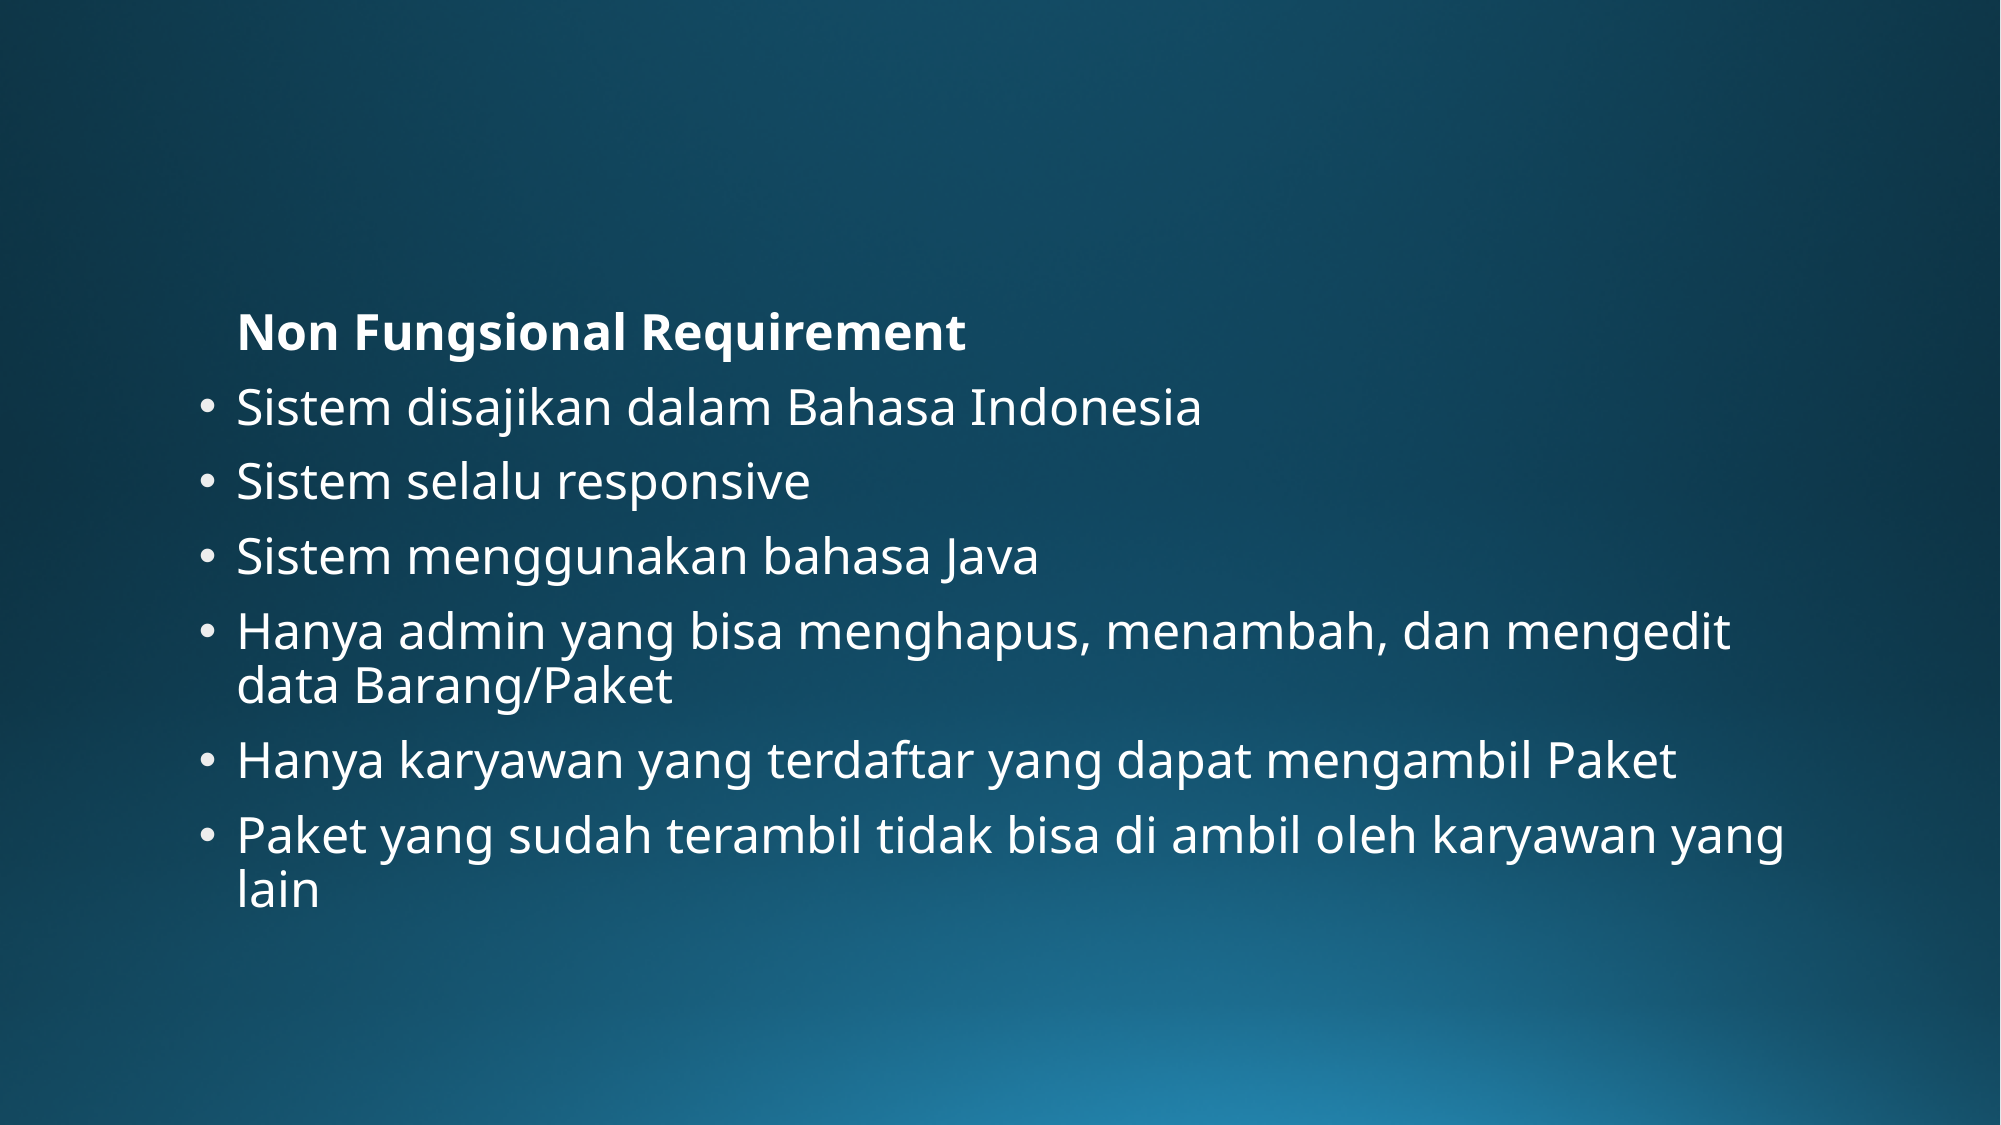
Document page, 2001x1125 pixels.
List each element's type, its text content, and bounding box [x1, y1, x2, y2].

picture [0, 0, 2001, 1125]
list Non Fungsional Requirement Sistem disajikan dalam Bahasa Indonesia Sistem selalu responsive Sistem menggunakan bahasa Java Hanya admin yang bisa menghapus, menambah, dan mengedit data Barang/Paket Hanya karyawan yang terdaftar yang dapat mengambil Paket Paket yang sudah terambil tidak bisa di ambil oleh karyawan yang lain [183, 299, 1863, 1014]
